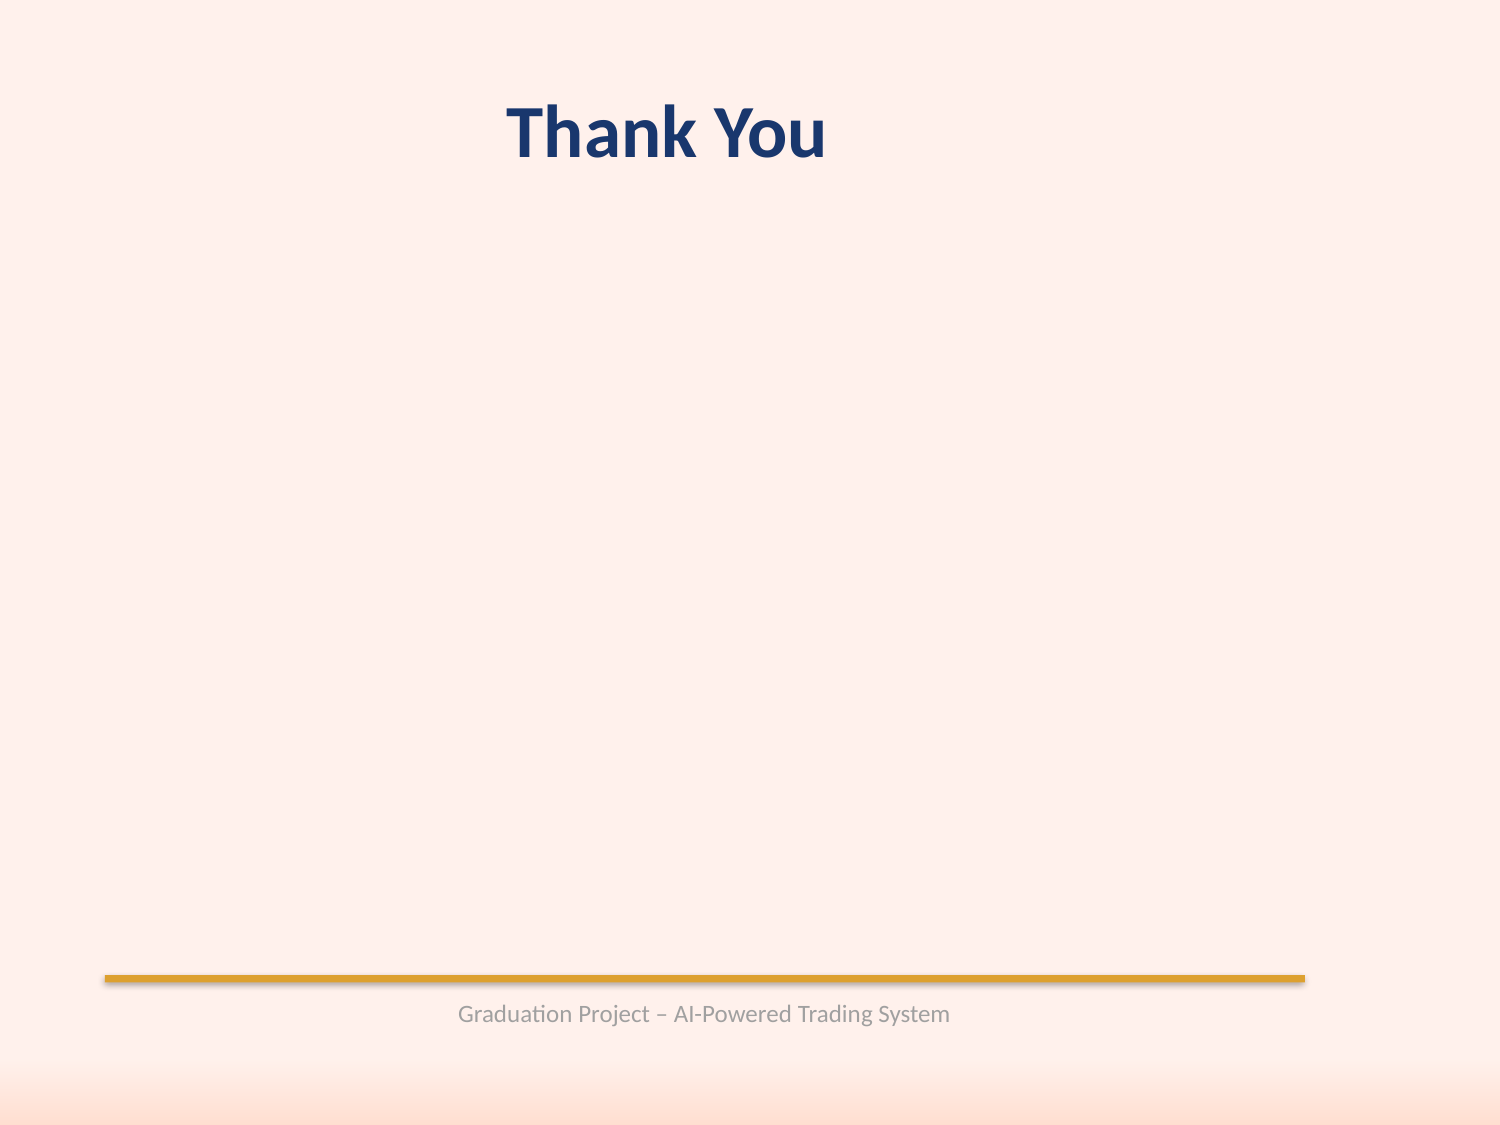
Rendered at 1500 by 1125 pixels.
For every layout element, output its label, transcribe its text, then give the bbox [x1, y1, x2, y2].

text_box Thank You [491, 74, 843, 180]
text_box [104, 974, 1306, 983]
text_box Graduation Project – AI-Powered Trading System [443, 990, 967, 1035]
